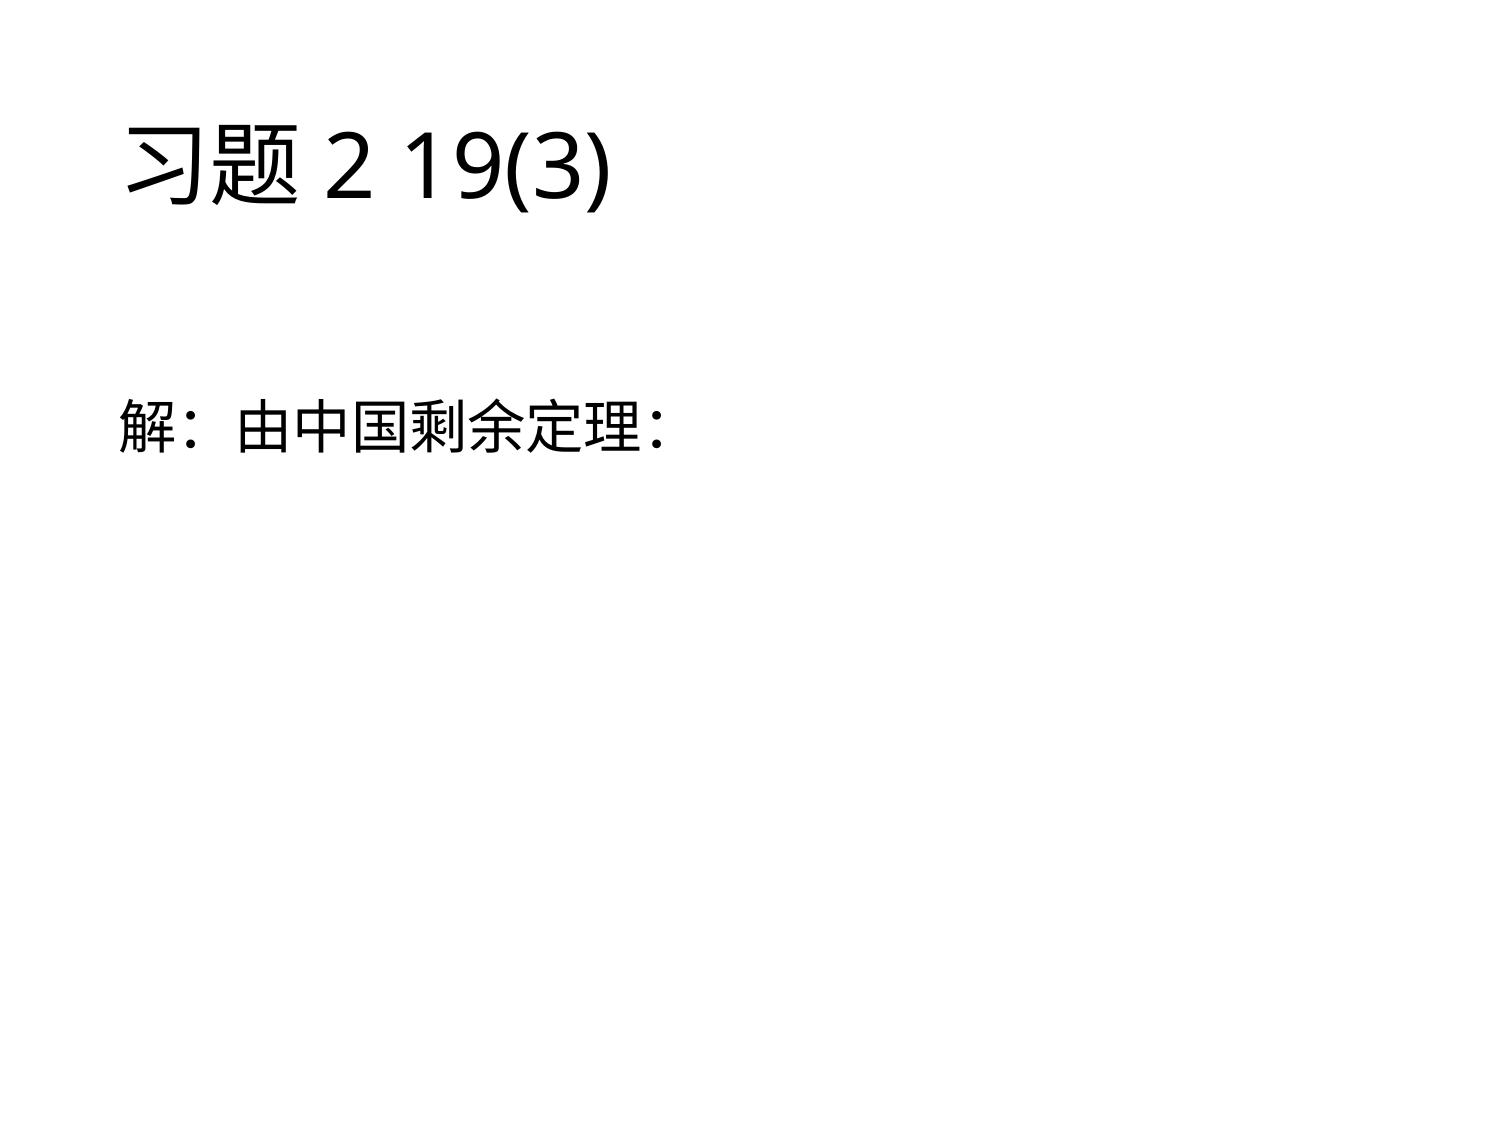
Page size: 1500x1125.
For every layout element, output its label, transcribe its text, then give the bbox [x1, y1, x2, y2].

title 习题2 19(3) [103, 59, 1397, 278]
